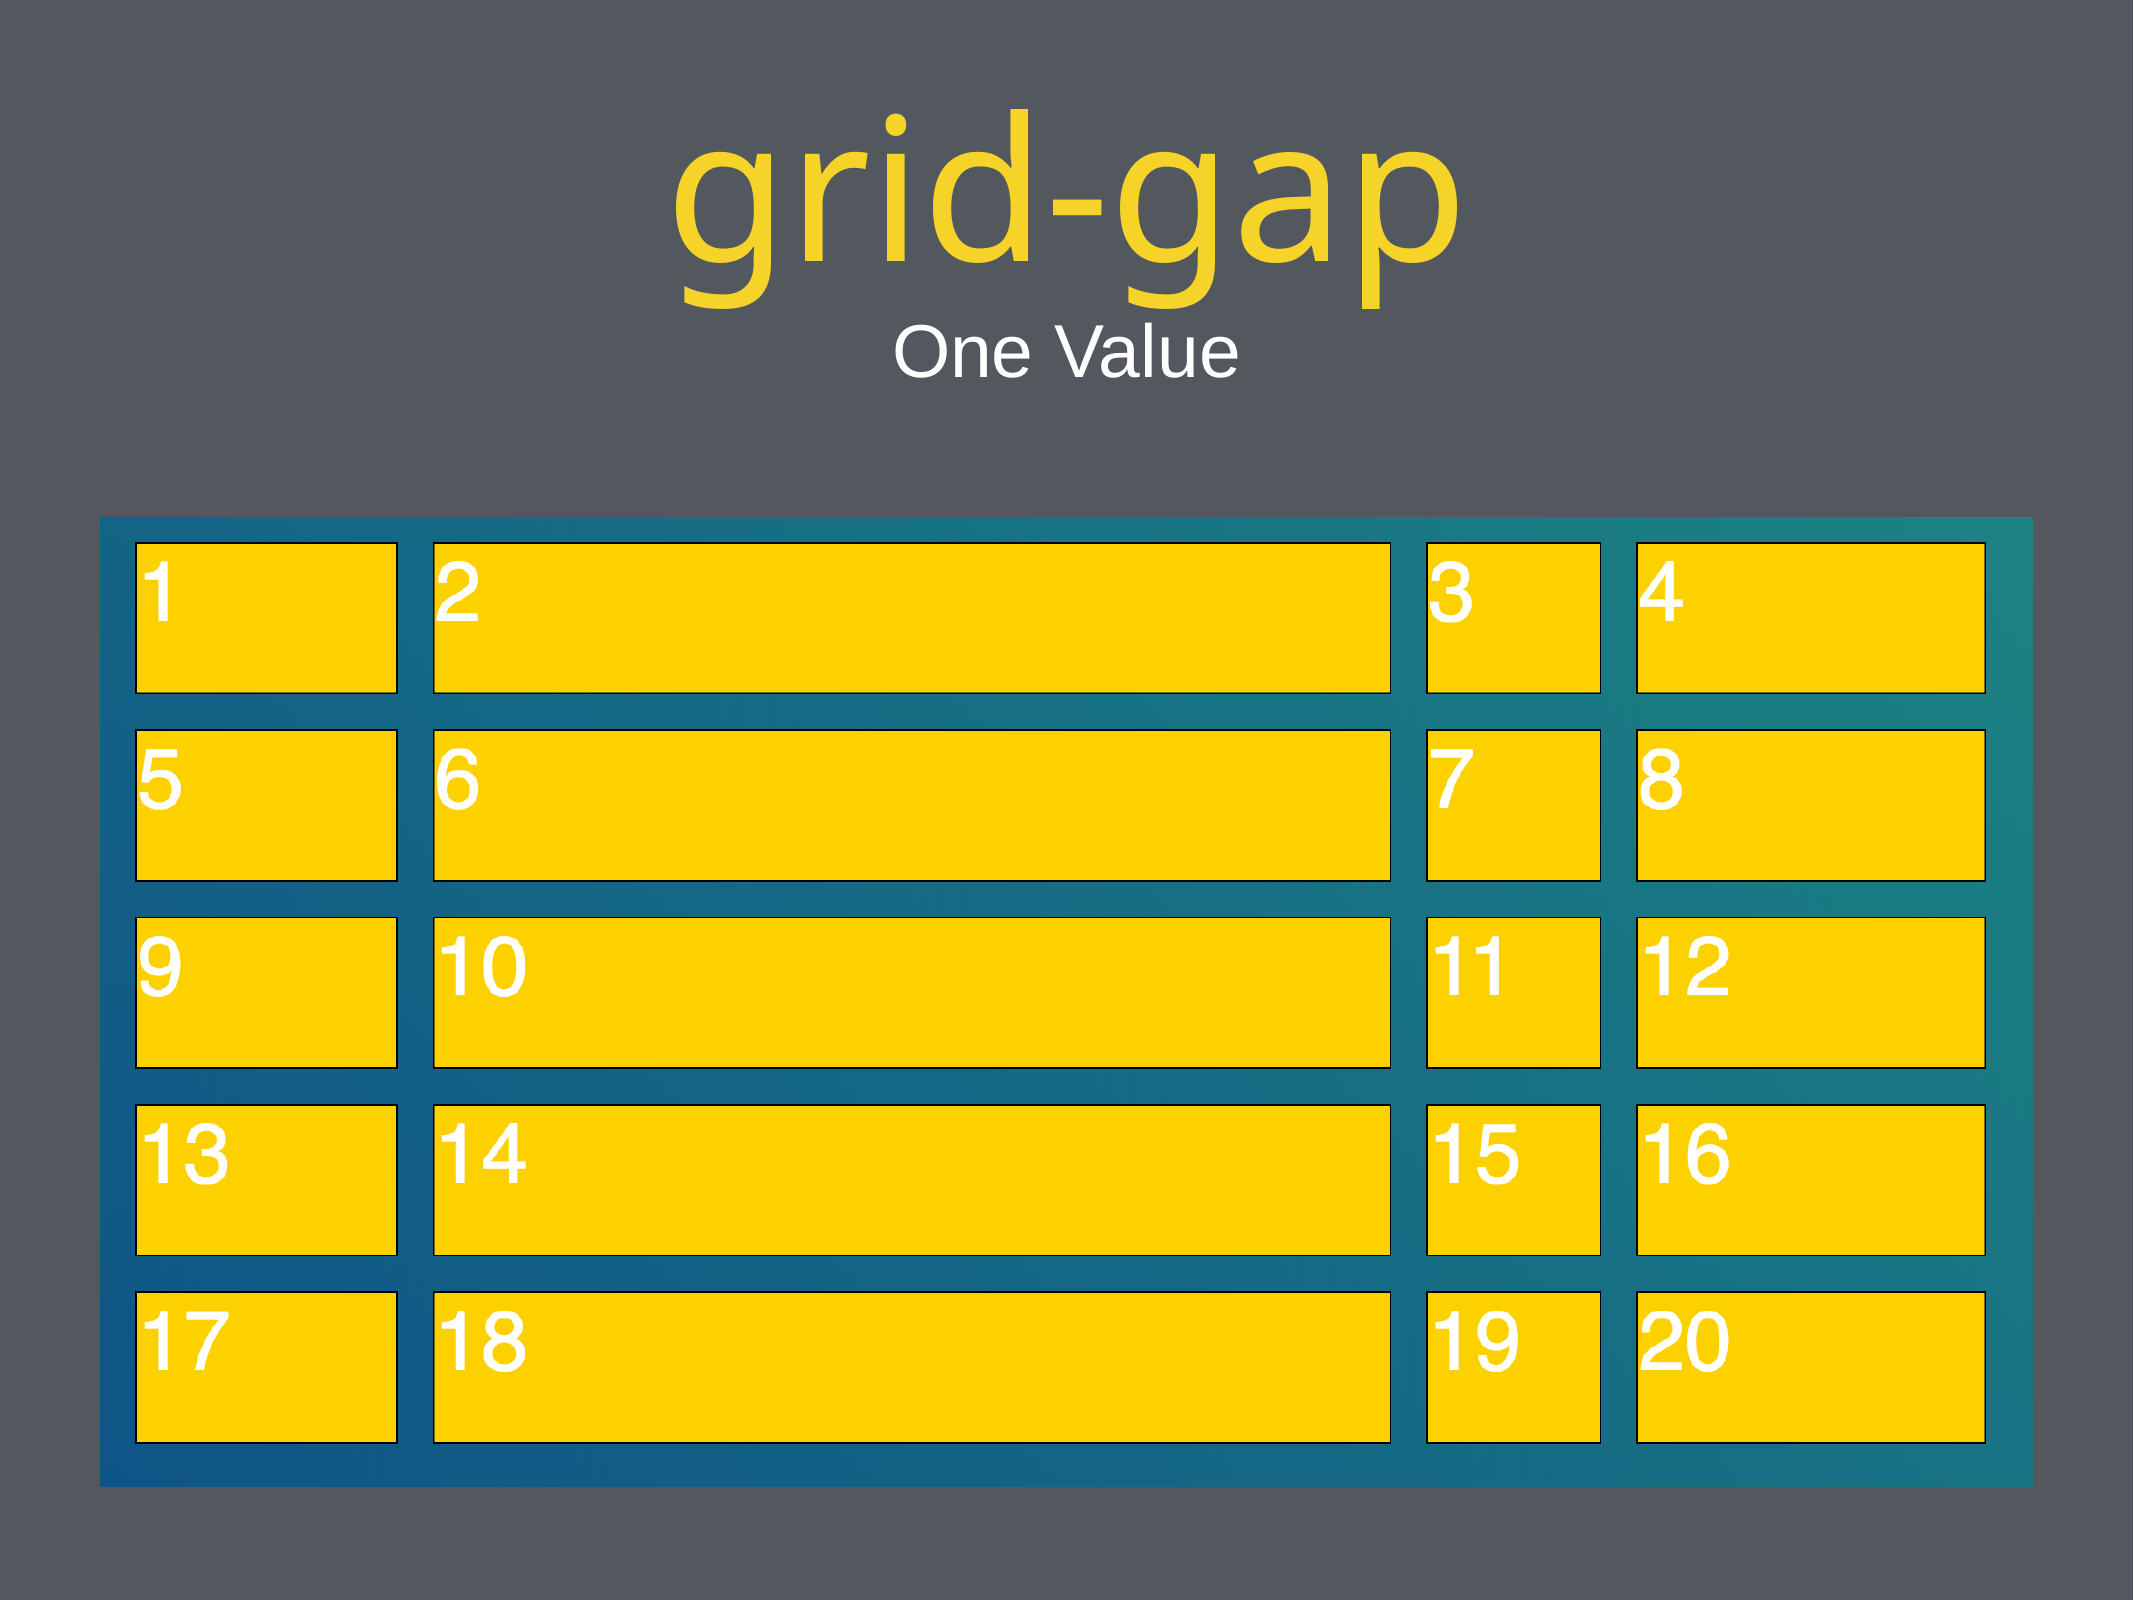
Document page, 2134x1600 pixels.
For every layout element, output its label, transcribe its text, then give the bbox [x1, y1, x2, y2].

text_box grid-gap [656, 53, 1477, 294]
text_box One Value [295, 294, 1838, 402]
picture [100, 517, 2034, 1487]
